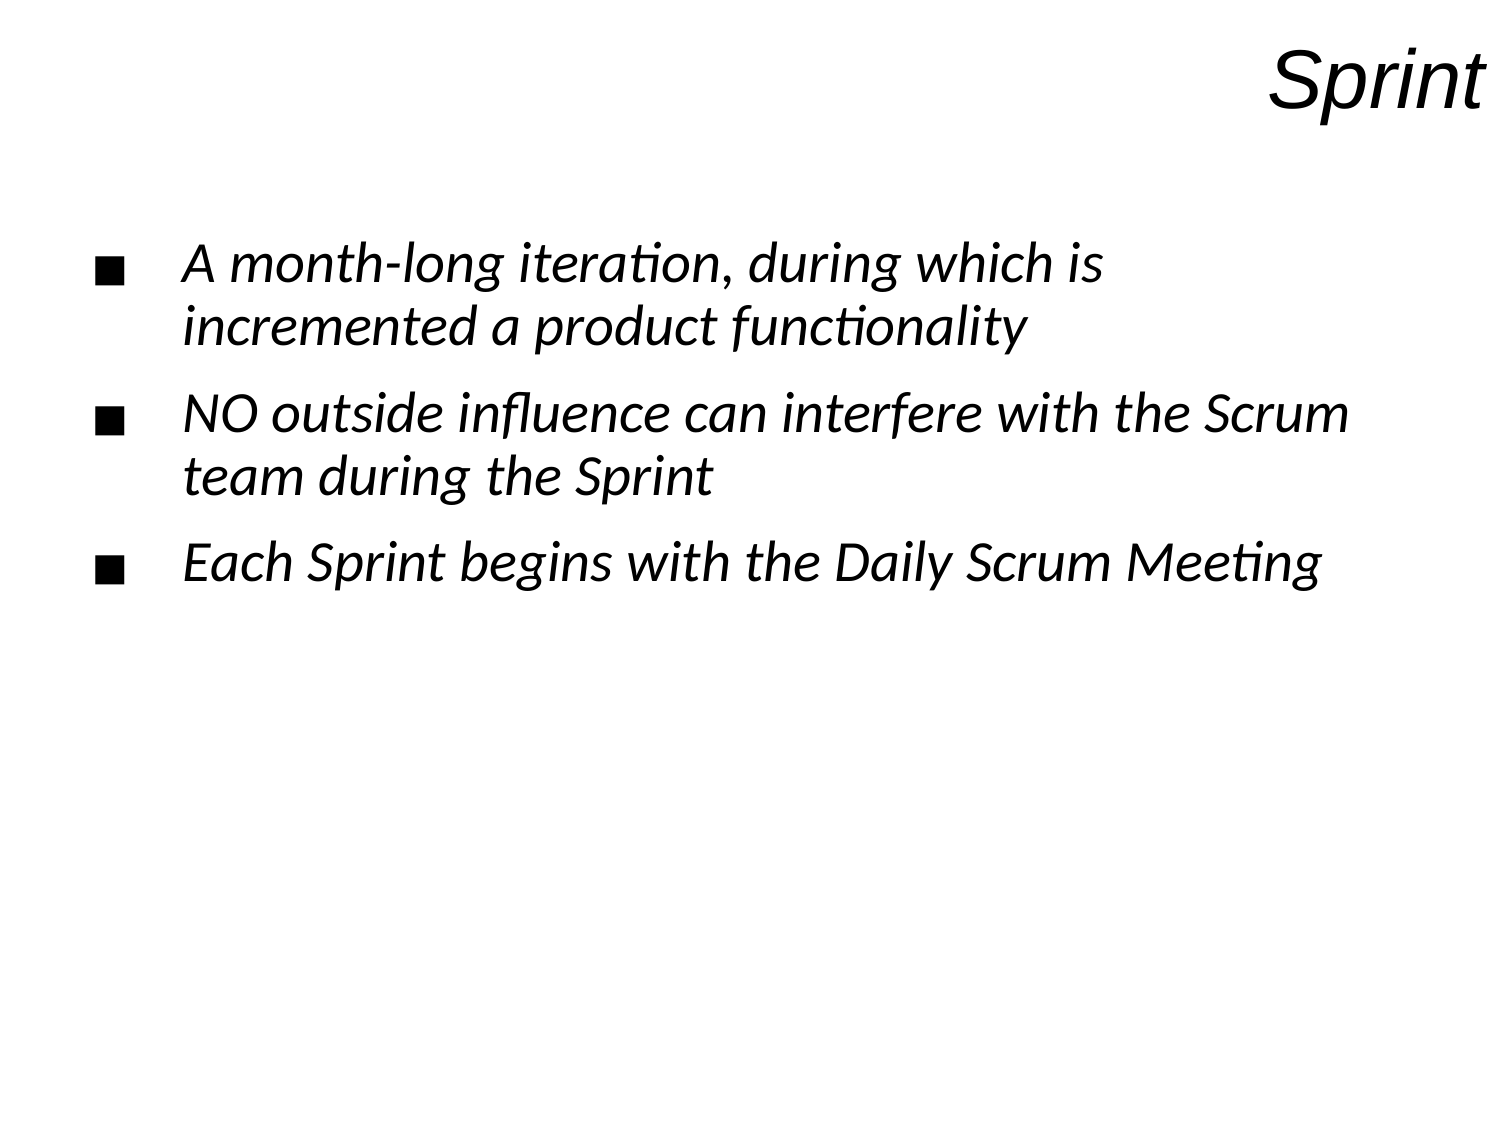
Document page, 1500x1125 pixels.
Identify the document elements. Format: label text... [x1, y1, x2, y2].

title Sprint [324, 0, 1500, 163]
list A month-long iteration, during which is incremented a product functionality NO outside influence can interfere with the Scrum team during the Sprint Each Sprint begins with the Daily Scrum Meeting [75, 224, 1388, 950]
